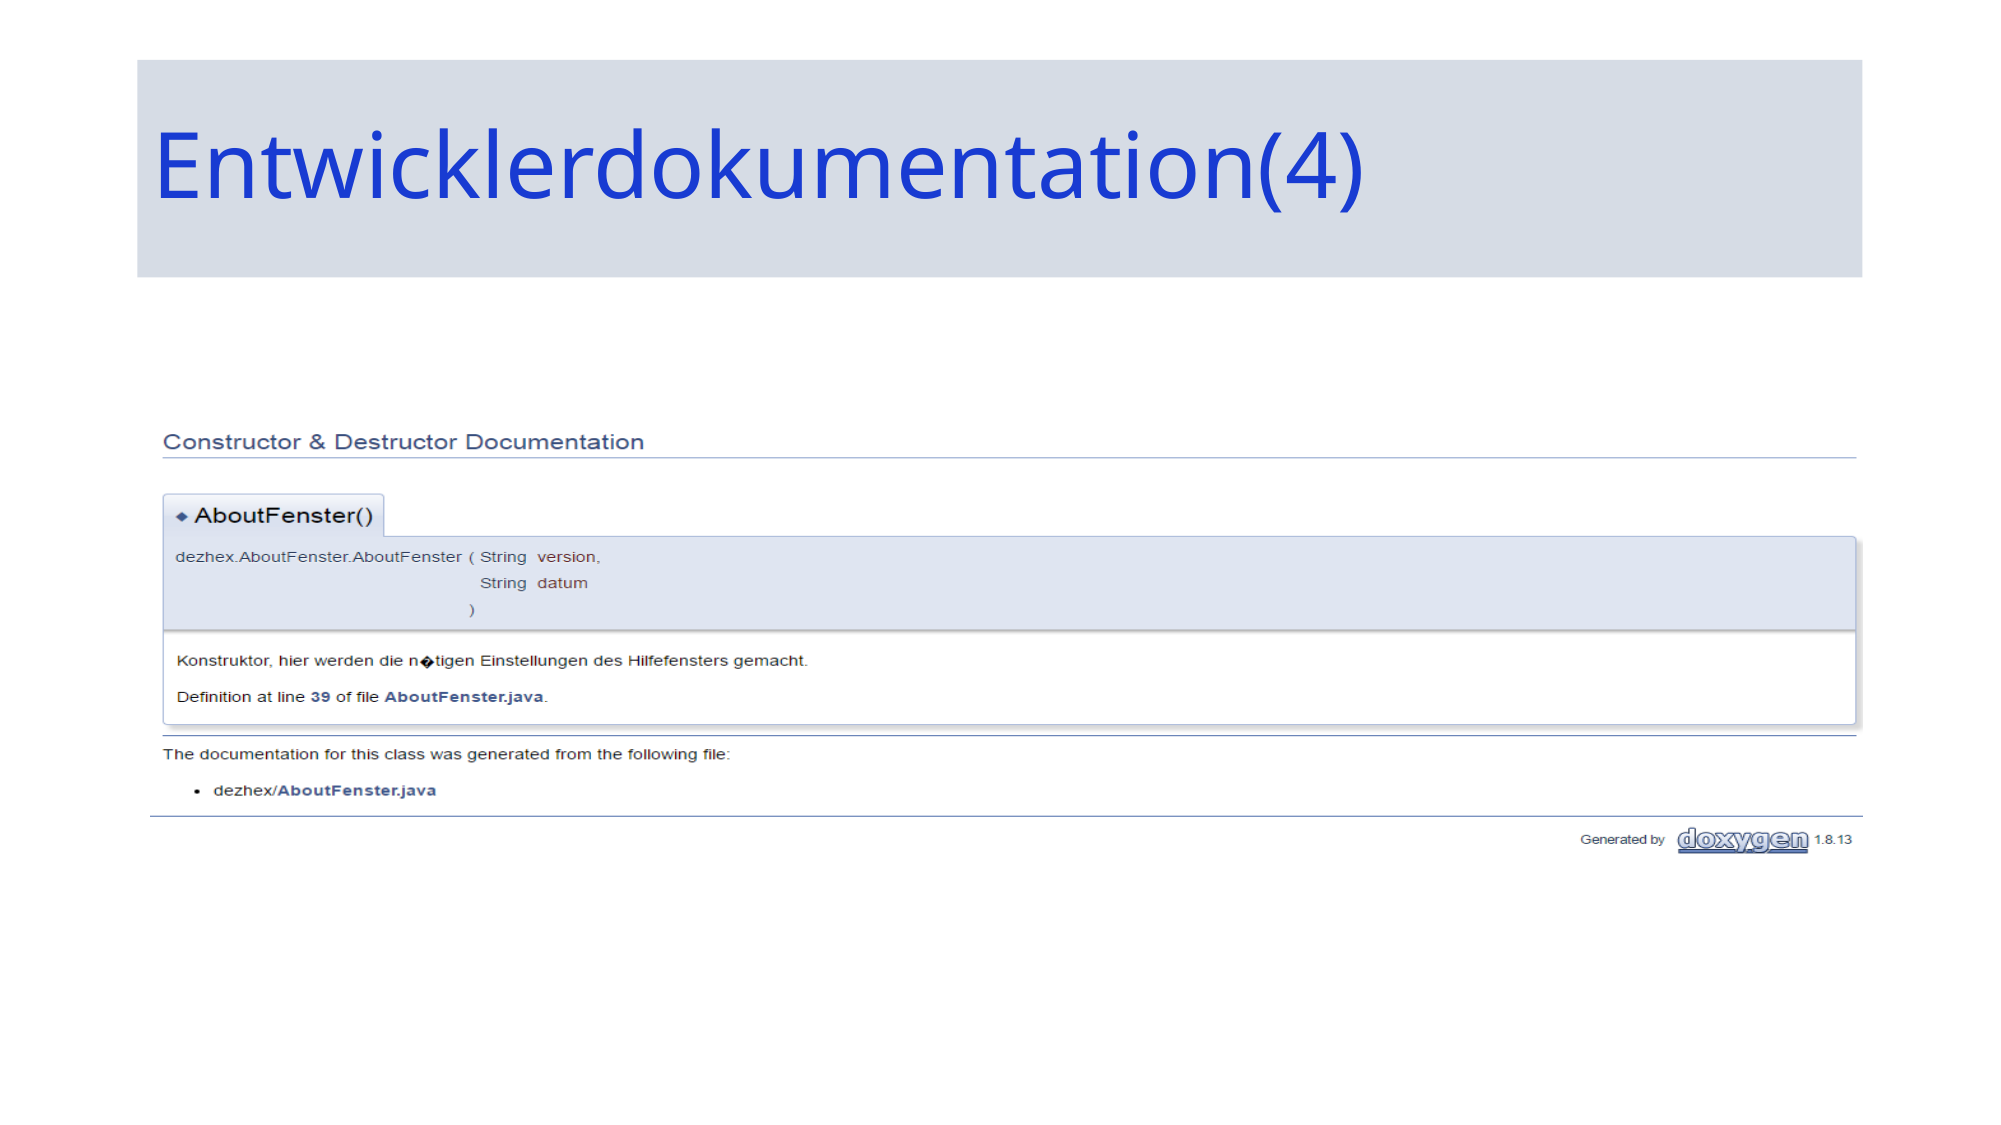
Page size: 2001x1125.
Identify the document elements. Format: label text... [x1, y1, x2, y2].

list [149, 411, 1863, 856]
title Entwicklerdokumentation(4) [137, 59, 1863, 278]
